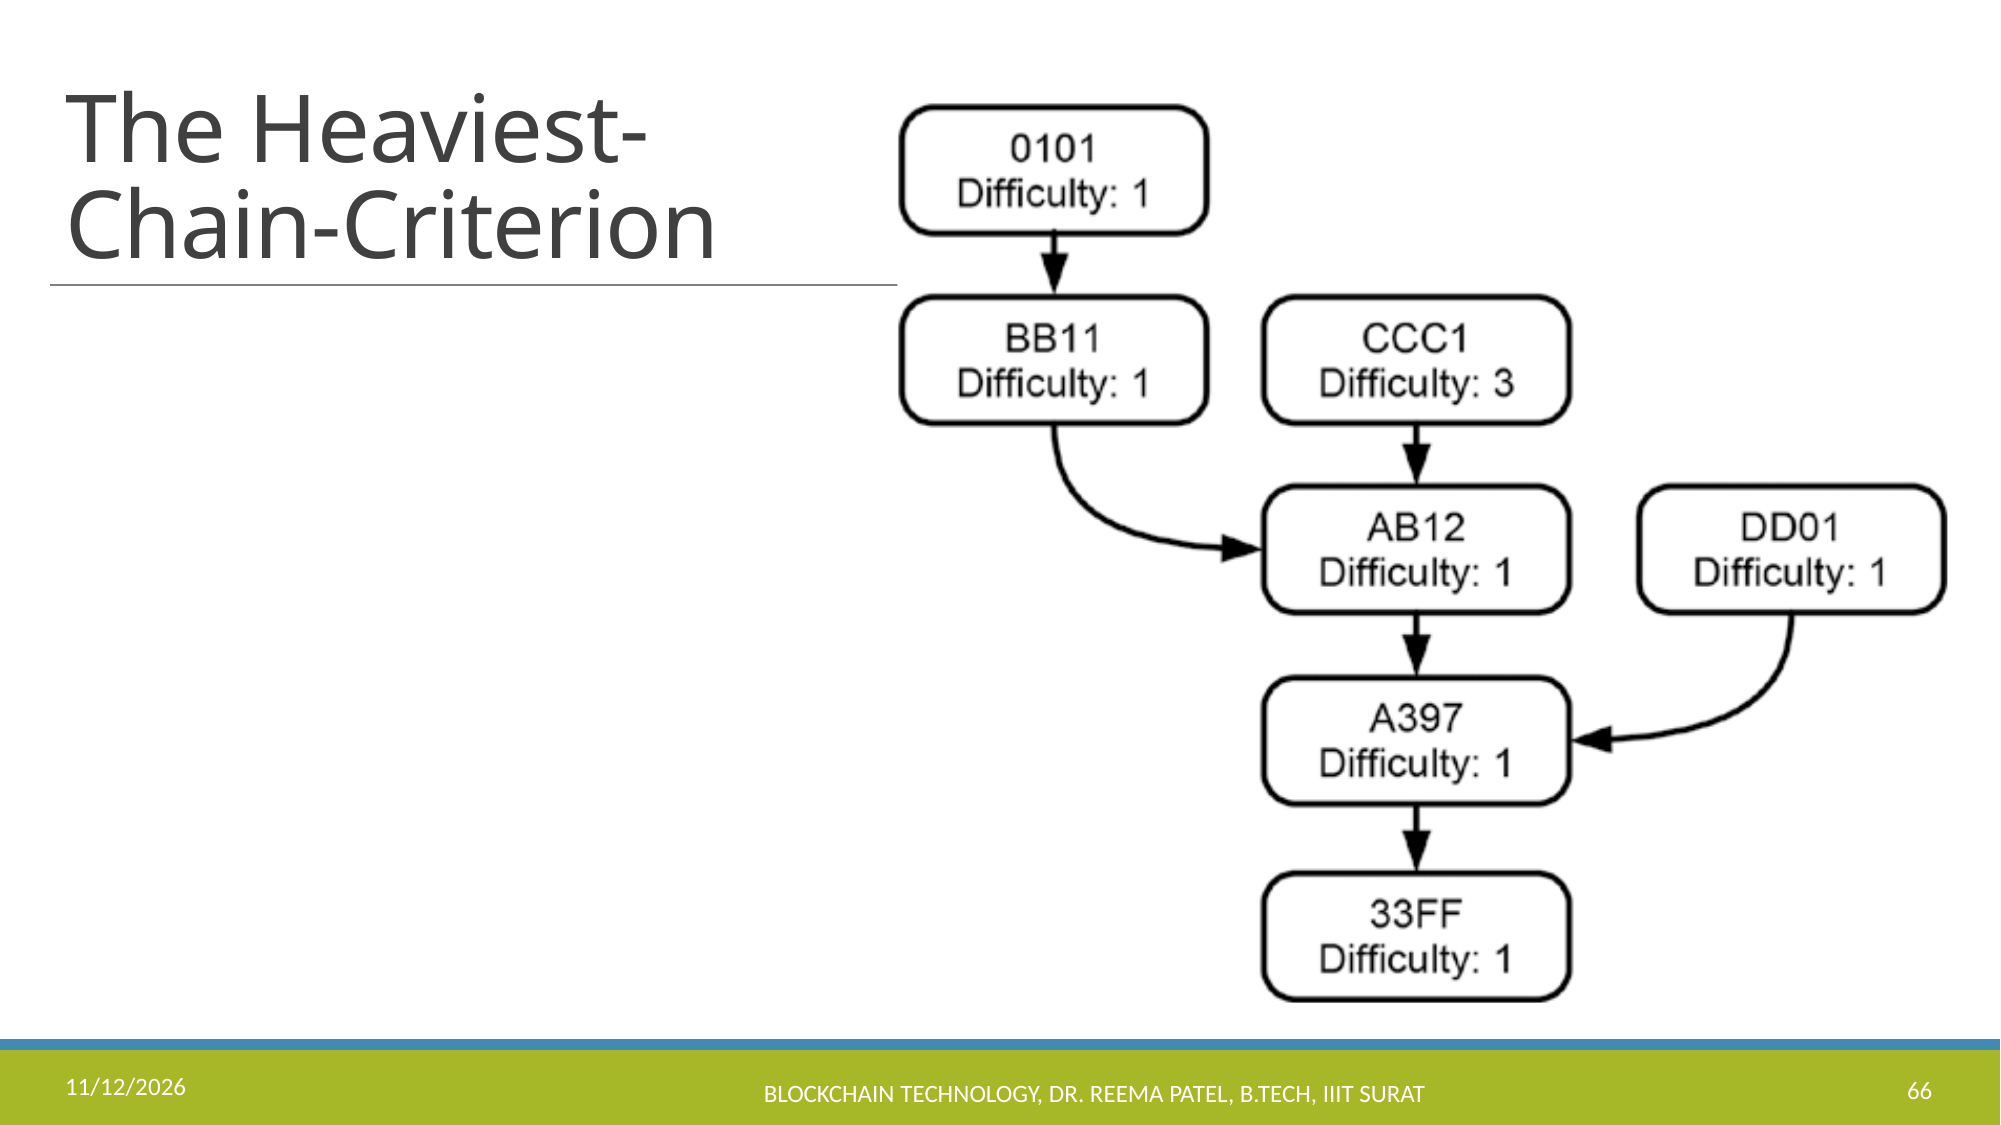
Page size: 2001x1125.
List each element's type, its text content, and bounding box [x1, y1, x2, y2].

title The Heaviest-Chain-Criterion [50, 47, 838, 285]
footer Blockchain Technology, Dr. Reema Patel, B.Tech, IIIT Surat [487, 1059, 1703, 1125]
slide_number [50, 1055, 456, 1116]
picture [896, 101, 1948, 1003]
slide_number 66 [1732, 1059, 1948, 1120]
